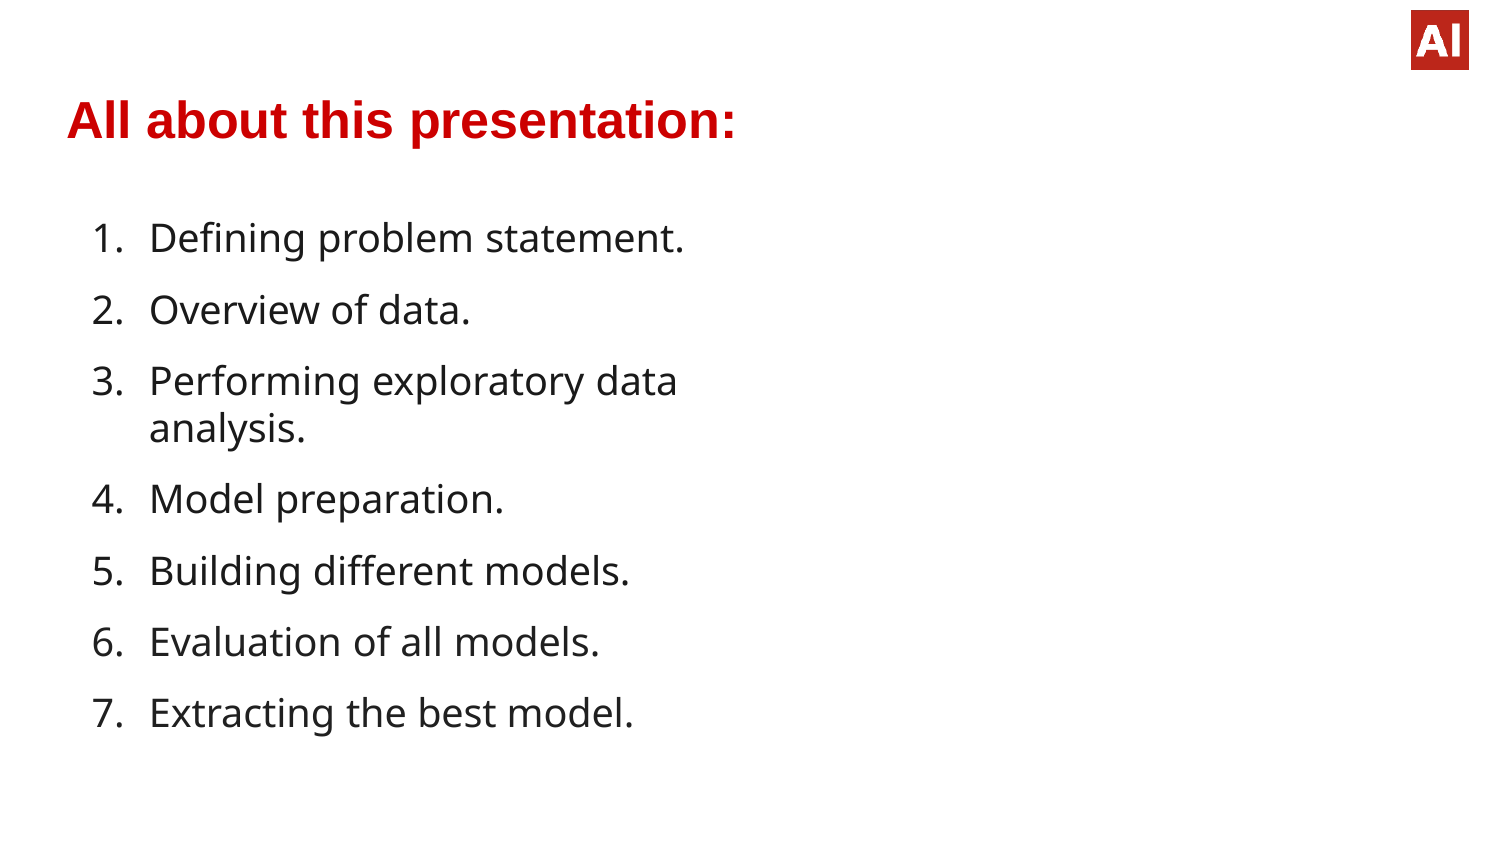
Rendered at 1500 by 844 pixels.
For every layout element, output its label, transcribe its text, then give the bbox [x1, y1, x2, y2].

picture [1411, 10, 1469, 70]
title All about this presentation: [64, 84, 743, 228]
text_box Defining problem statement. Overview of data. Performing exploratory data analysis. Model preparation. Building different models. Evaluation of all models. Extracting the best model. [89, 187, 807, 736]
